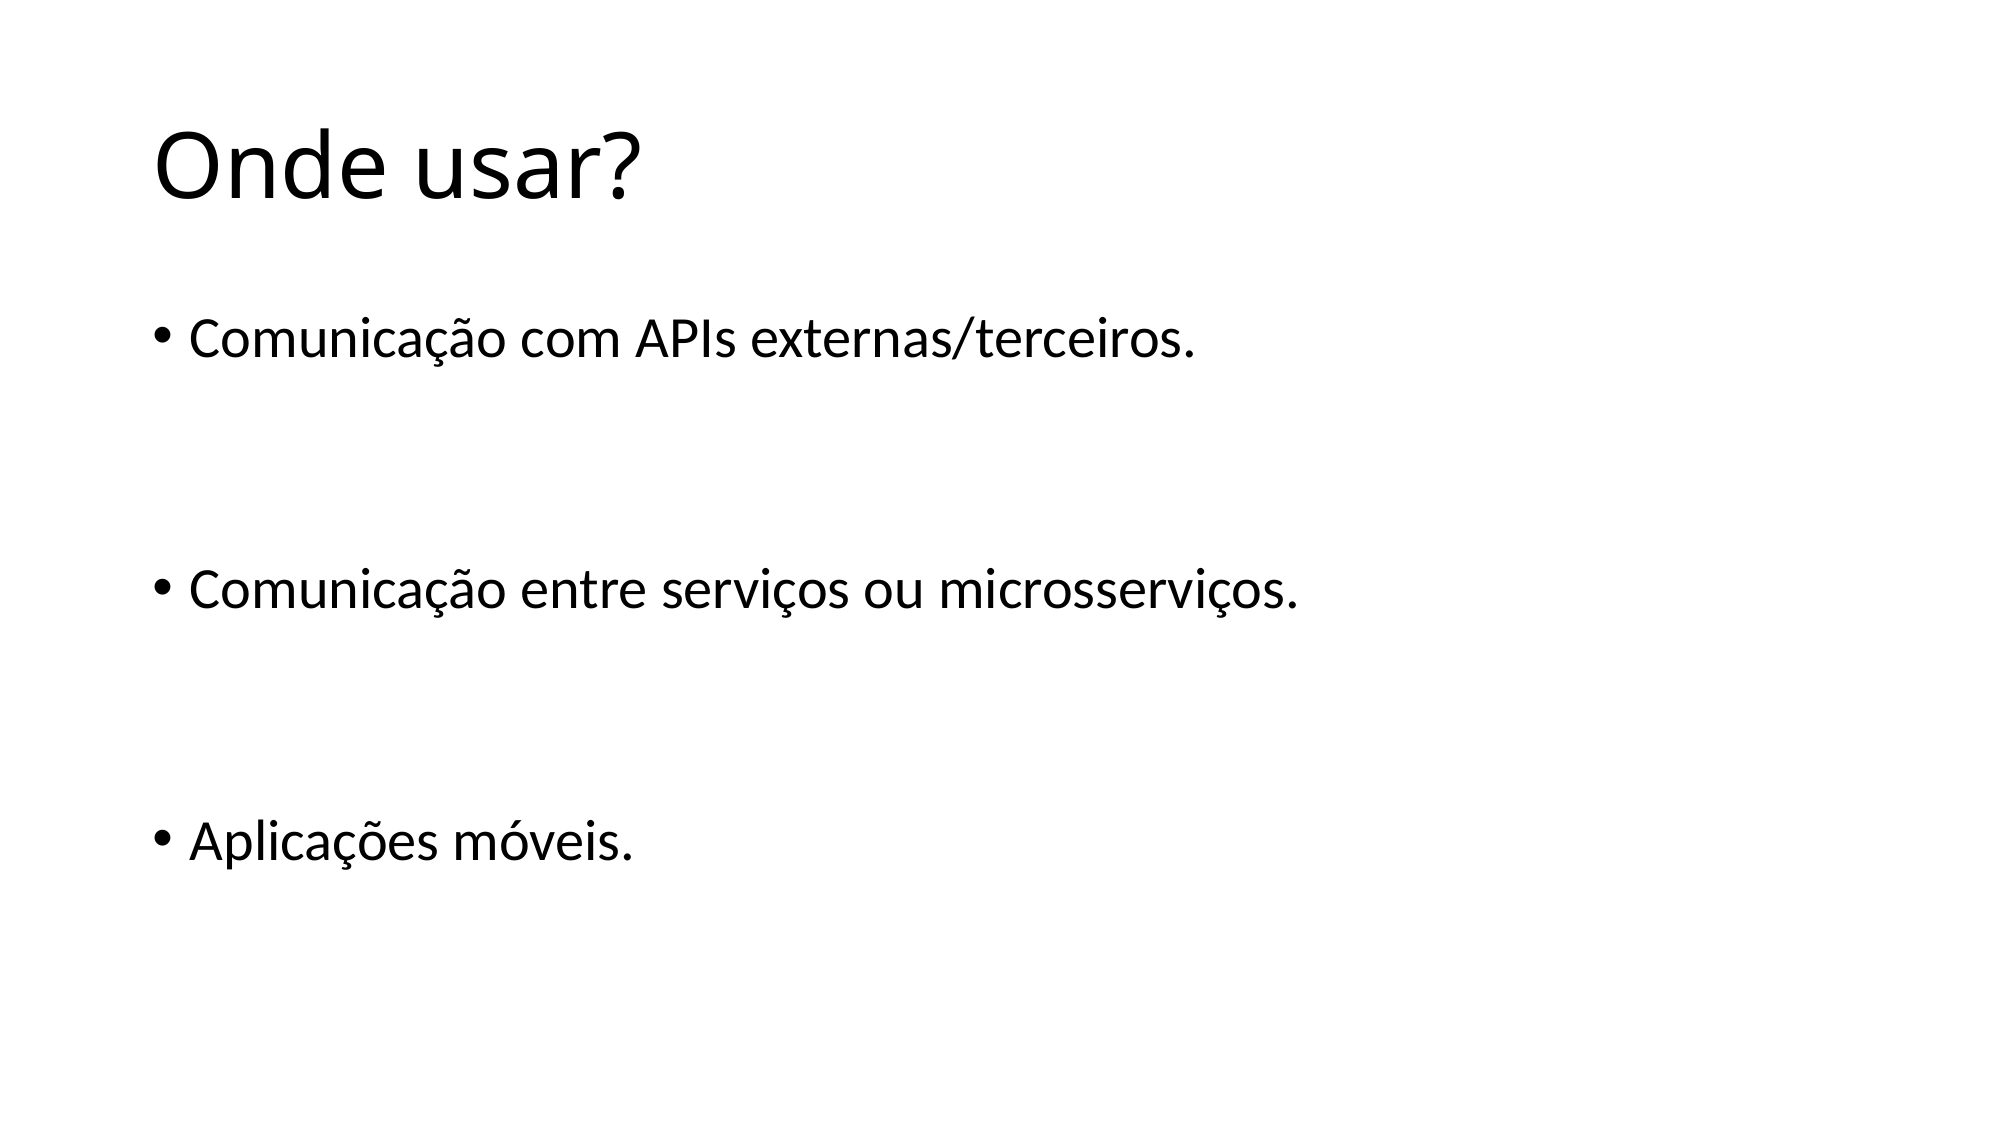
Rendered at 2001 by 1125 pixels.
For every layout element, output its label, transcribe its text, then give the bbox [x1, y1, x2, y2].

list Comunicação com APIs externas/terceiros. Comunicação entre serviços ou microsserviços. Aplicações móveis. [137, 299, 1863, 910]
title Onde usar? [137, 59, 1863, 278]
